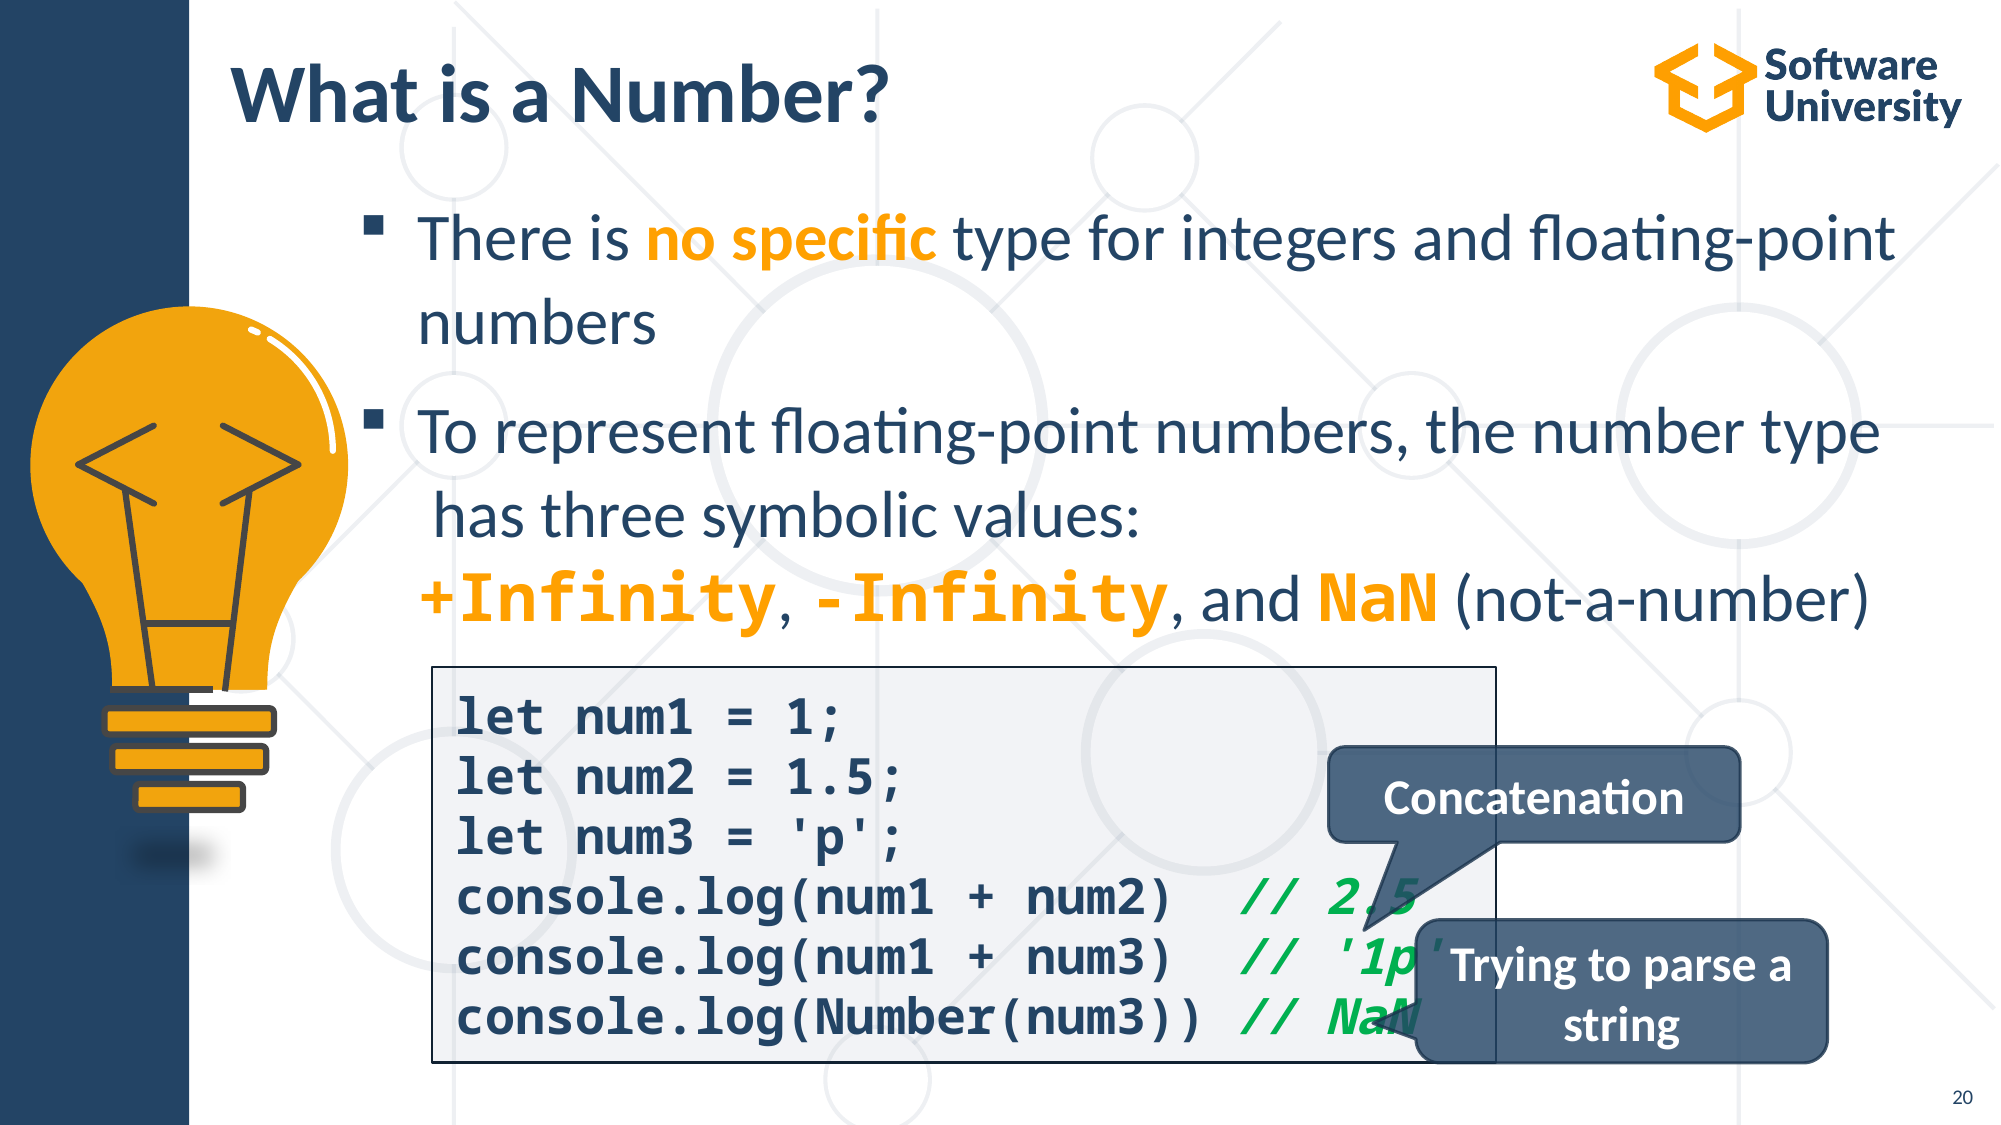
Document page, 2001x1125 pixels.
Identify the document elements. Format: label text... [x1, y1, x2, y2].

text_box Trying to parse a string [1370, 917, 1830, 1065]
slide_number 20 [1927, 1067, 1989, 1117]
picture [1641, 31, 1973, 145]
text_box let num1 = 1; let num2 = 1.5; let num3 = 'p'; console.log(num1 + num2) // 2.5 console.log(num1 + num3) // '1p' console.log(Number(num3)) // NaN [432, 667, 1496, 1063]
list There is no specific type for integers and floating-point numbers To represent floating-point numbers, the number type has three symbolic values: +Infinity, -Infinity, and NaN (not-a-number) [340, 184, 2000, 1094]
text_box Concatenation [1326, 744, 1743, 933]
title What is a Number? [212, 16, 1628, 162]
